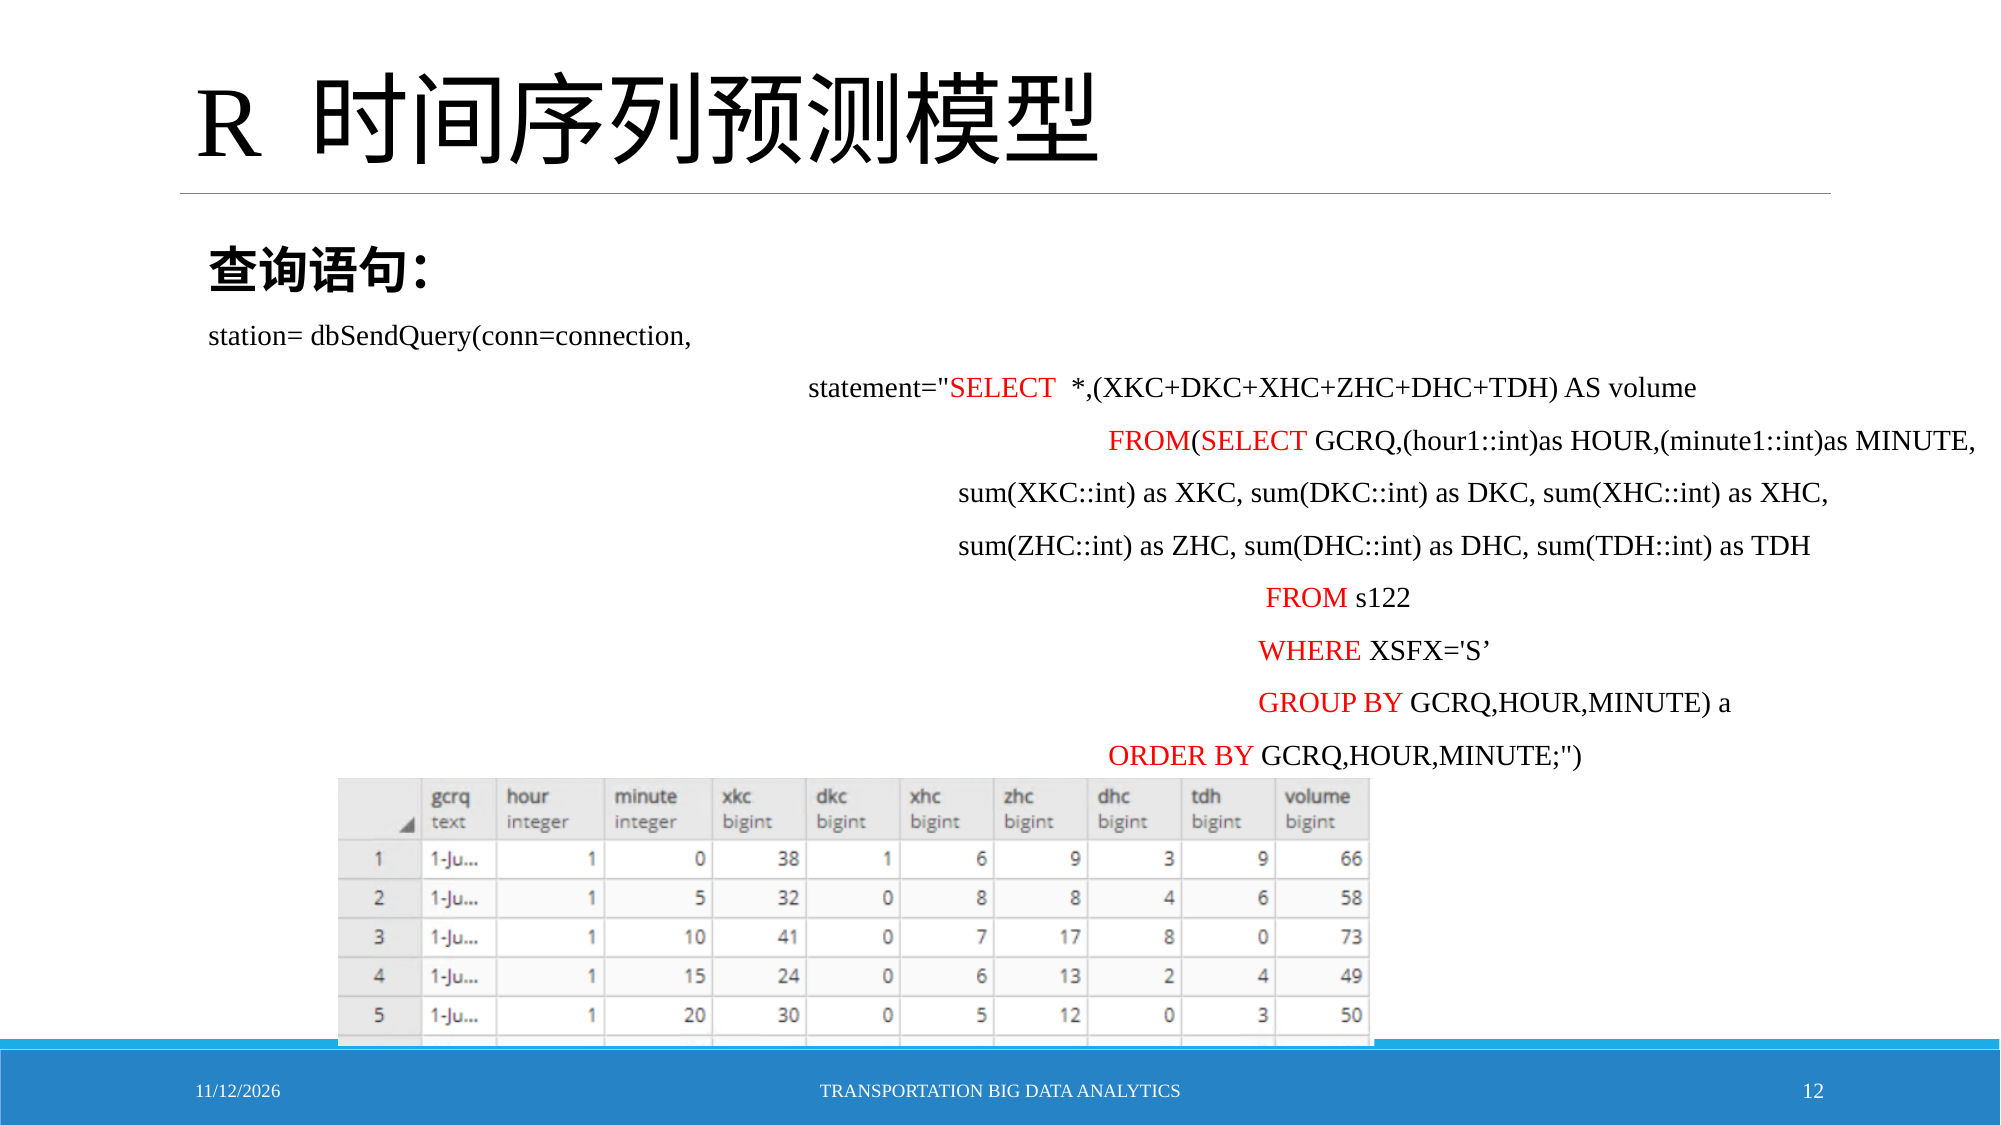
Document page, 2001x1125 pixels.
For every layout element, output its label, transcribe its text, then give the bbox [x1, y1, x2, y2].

footer Transportation Big Data Analytics [604, 1059, 1396, 1120]
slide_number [180, 1059, 586, 1120]
text_box 查询语句： station= dbSendQuery(conn=connection, statement="SELECT *,(XKC+DKC+XHC+ZHC+DHC+TDH) AS volume FROM(SELECT GCRQ,(hour1::int)as HOUR,(minute1::int)as MINUTE, sum(XKC::int) as XKC, sum(DKC::int) as DKC, sum(XHC::int) as XHC, sum(ZHC::int) as ZHC, sum(DHC::int) as DHC, sum(TDH::int) as TDH FROM s122 WHERE XSFX='S’ GROUP BY GCRQ,HOUR,MINUTE) a ORDER BY GCRQ,HOUR,MINUTE;") [193, 201, 2000, 779]
slide_number 12 [1624, 1059, 1840, 1120]
picture [337, 777, 1375, 1046]
title R 时间序列预测模型 [180, 20, 1830, 185]
